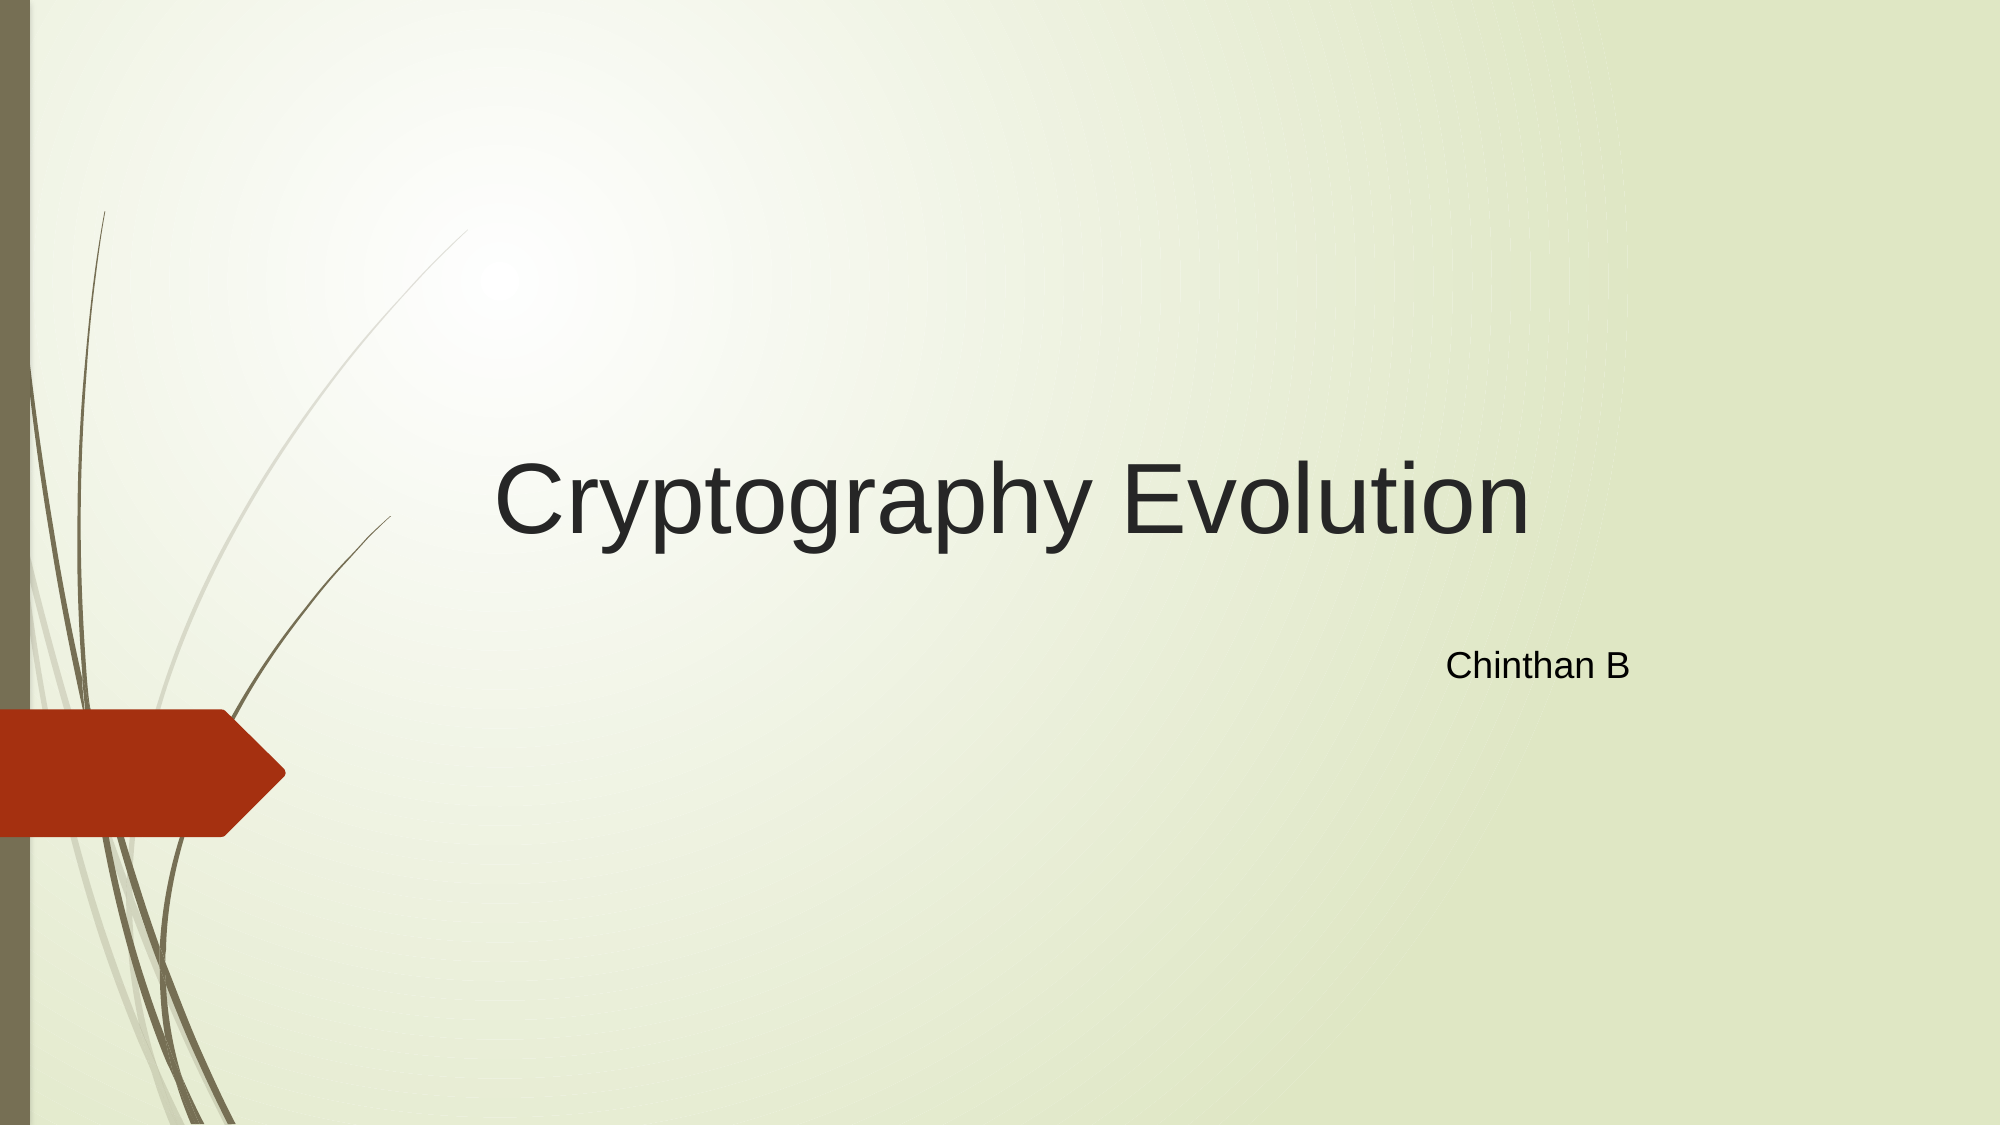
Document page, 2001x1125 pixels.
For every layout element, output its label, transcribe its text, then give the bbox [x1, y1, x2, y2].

subtitle Chinthan B [1430, 633, 1709, 747]
title Cryptography Evolution [479, 223, 1956, 561]
